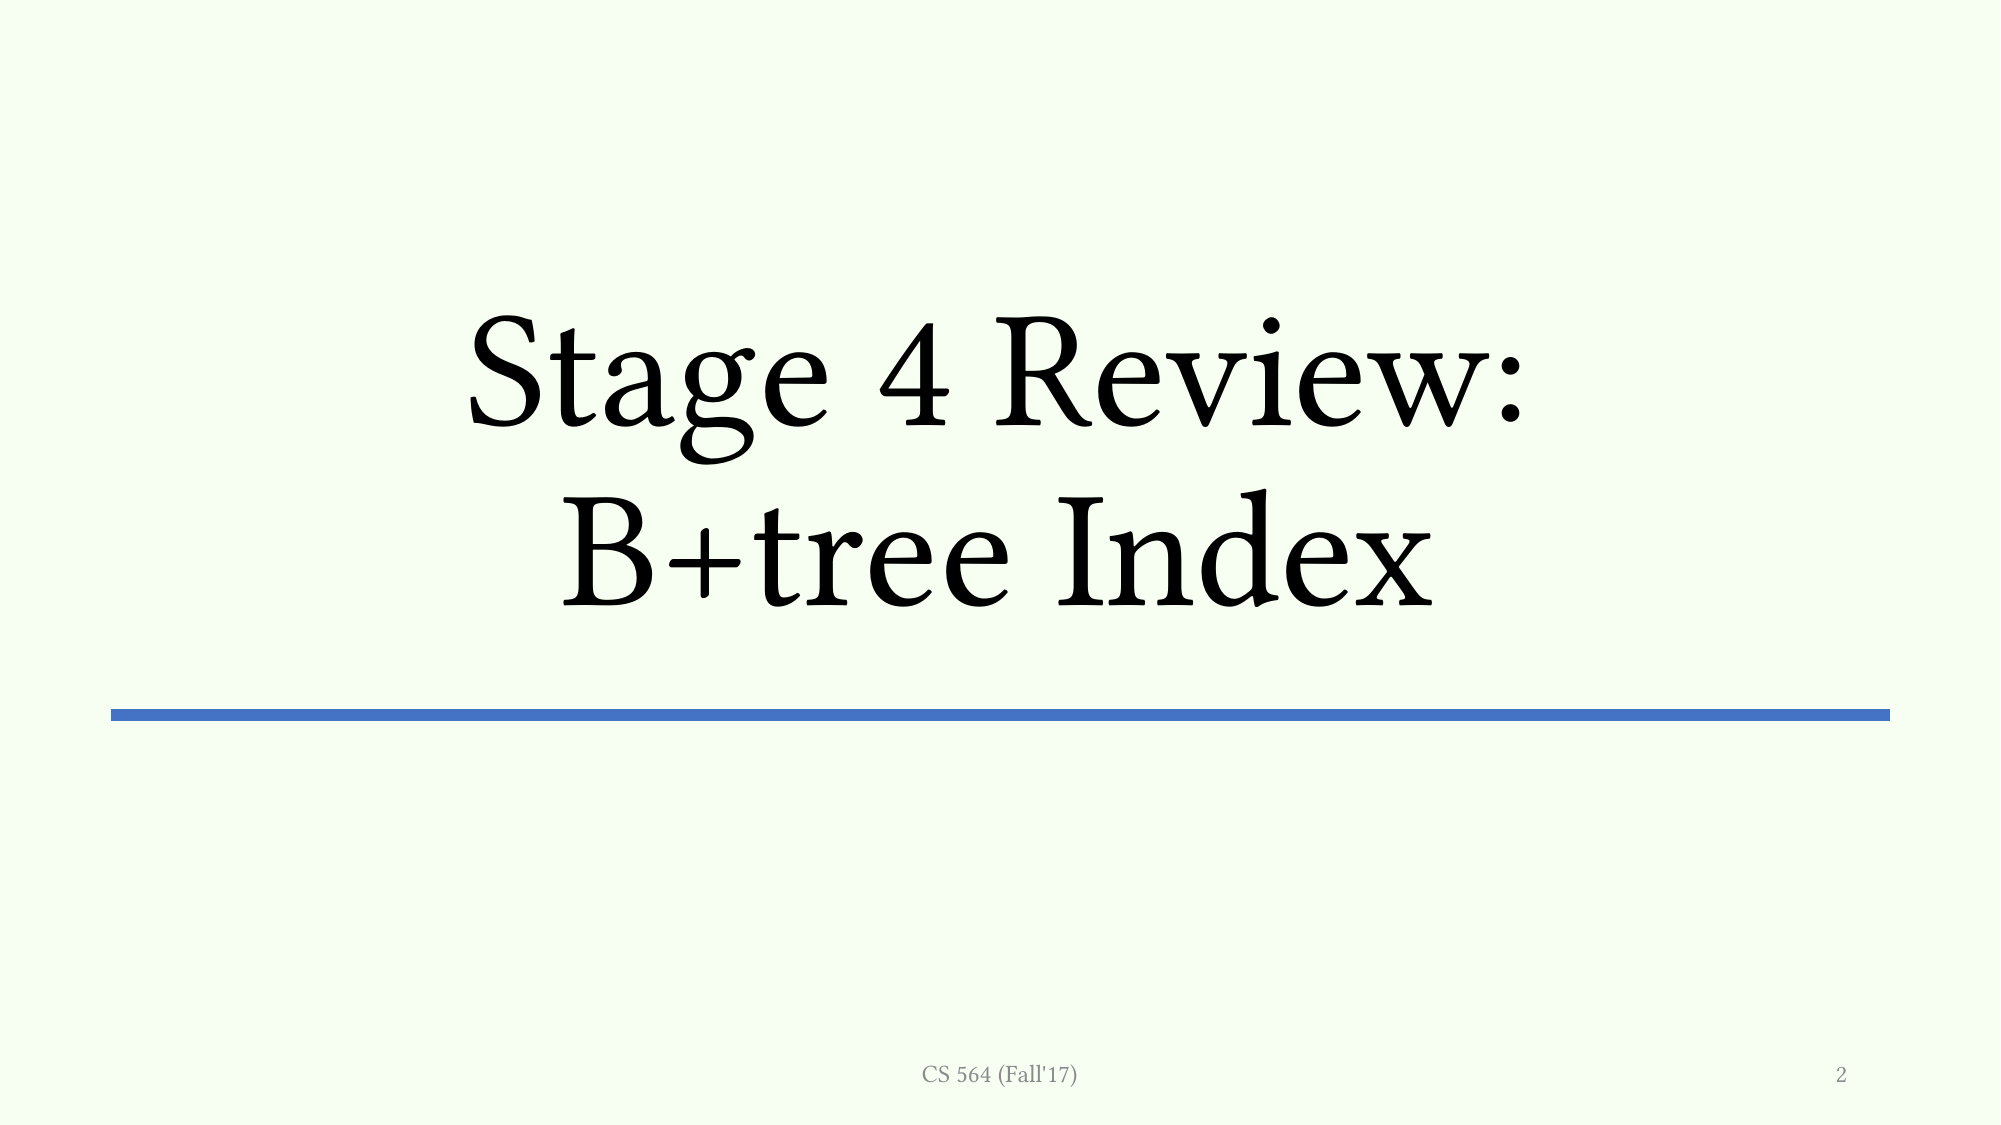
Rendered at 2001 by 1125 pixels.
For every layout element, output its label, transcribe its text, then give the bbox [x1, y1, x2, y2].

footer CS 564 (Fall'17) [662, 1042, 1338, 1103]
slide_number 2 [1412, 1042, 1863, 1103]
title Stage 4 Review: B+tree Index [108, 177, 1890, 649]
